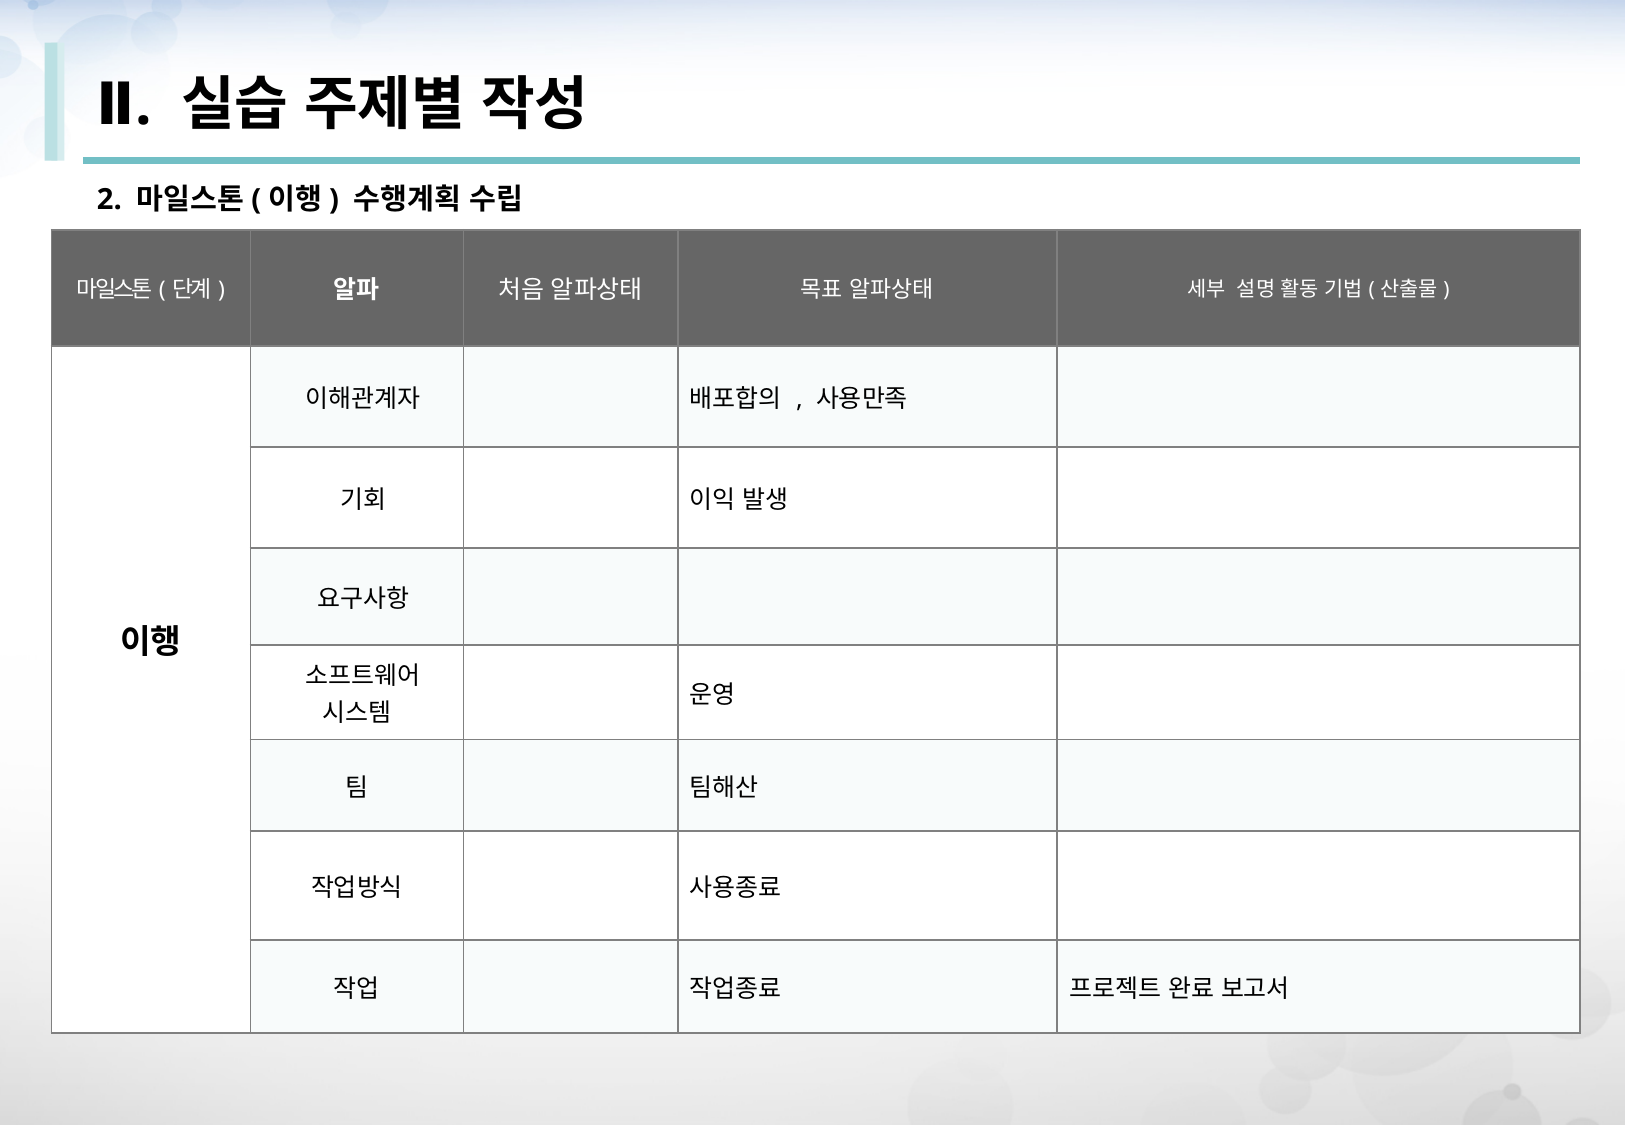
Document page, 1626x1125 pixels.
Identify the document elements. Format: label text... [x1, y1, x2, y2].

table_cell 기회 [251, 448, 463, 547]
table_cell [464, 549, 677, 644]
table_cell [464, 448, 677, 547]
table_cell 사용종료 [679, 832, 1056, 939]
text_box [44, 42, 1581, 162]
table_cell [464, 347, 677, 446]
table_cell [1058, 646, 1579, 739]
table_cell [464, 832, 677, 939]
table_header 목표 알파상태 [679, 231, 1056, 345]
table_cell [464, 646, 677, 739]
picture [0, 0, 1625, 1125]
table_cell 이익 발생 [679, 448, 1056, 547]
table_cell 작업종료 [679, 941, 1056, 1032]
table_cell [464, 740, 677, 830]
table_cell [1058, 347, 1579, 446]
table_cell [679, 549, 1056, 644]
table_cell [1058, 448, 1579, 547]
table_cell 팀해산 [679, 740, 1056, 830]
text_box 2. 마일스톤(이행) 수행계획 수립 [82, 172, 539, 223]
table_cell 작업 [251, 941, 463, 1032]
table_cell 작업방식 [251, 832, 463, 939]
table_cell [1058, 832, 1579, 939]
table_cell 운영 [679, 646, 1056, 739]
table_cell 이행 [52, 347, 250, 1032]
table_cell 소프트웨어 시스템 [251, 646, 463, 739]
table_cell 프로젝트 완료 보고서 [1058, 941, 1579, 1032]
table_header 세부 설명 활동 기법(산출물) [1058, 231, 1579, 345]
table_header 알파 [251, 231, 463, 345]
table_cell 배포합의 , 사용만족 [679, 347, 1056, 446]
table_cell 이해관계자 [251, 347, 463, 446]
table_cell [1058, 740, 1579, 830]
table_cell 팀 [251, 740, 463, 830]
table_cell [1058, 549, 1579, 644]
table_cell 요구사항 [251, 549, 463, 644]
table_header 처음 알파상태 [464, 231, 677, 345]
table_cell [464, 941, 677, 1032]
table_header 마일스톤(단계) [52, 231, 250, 345]
